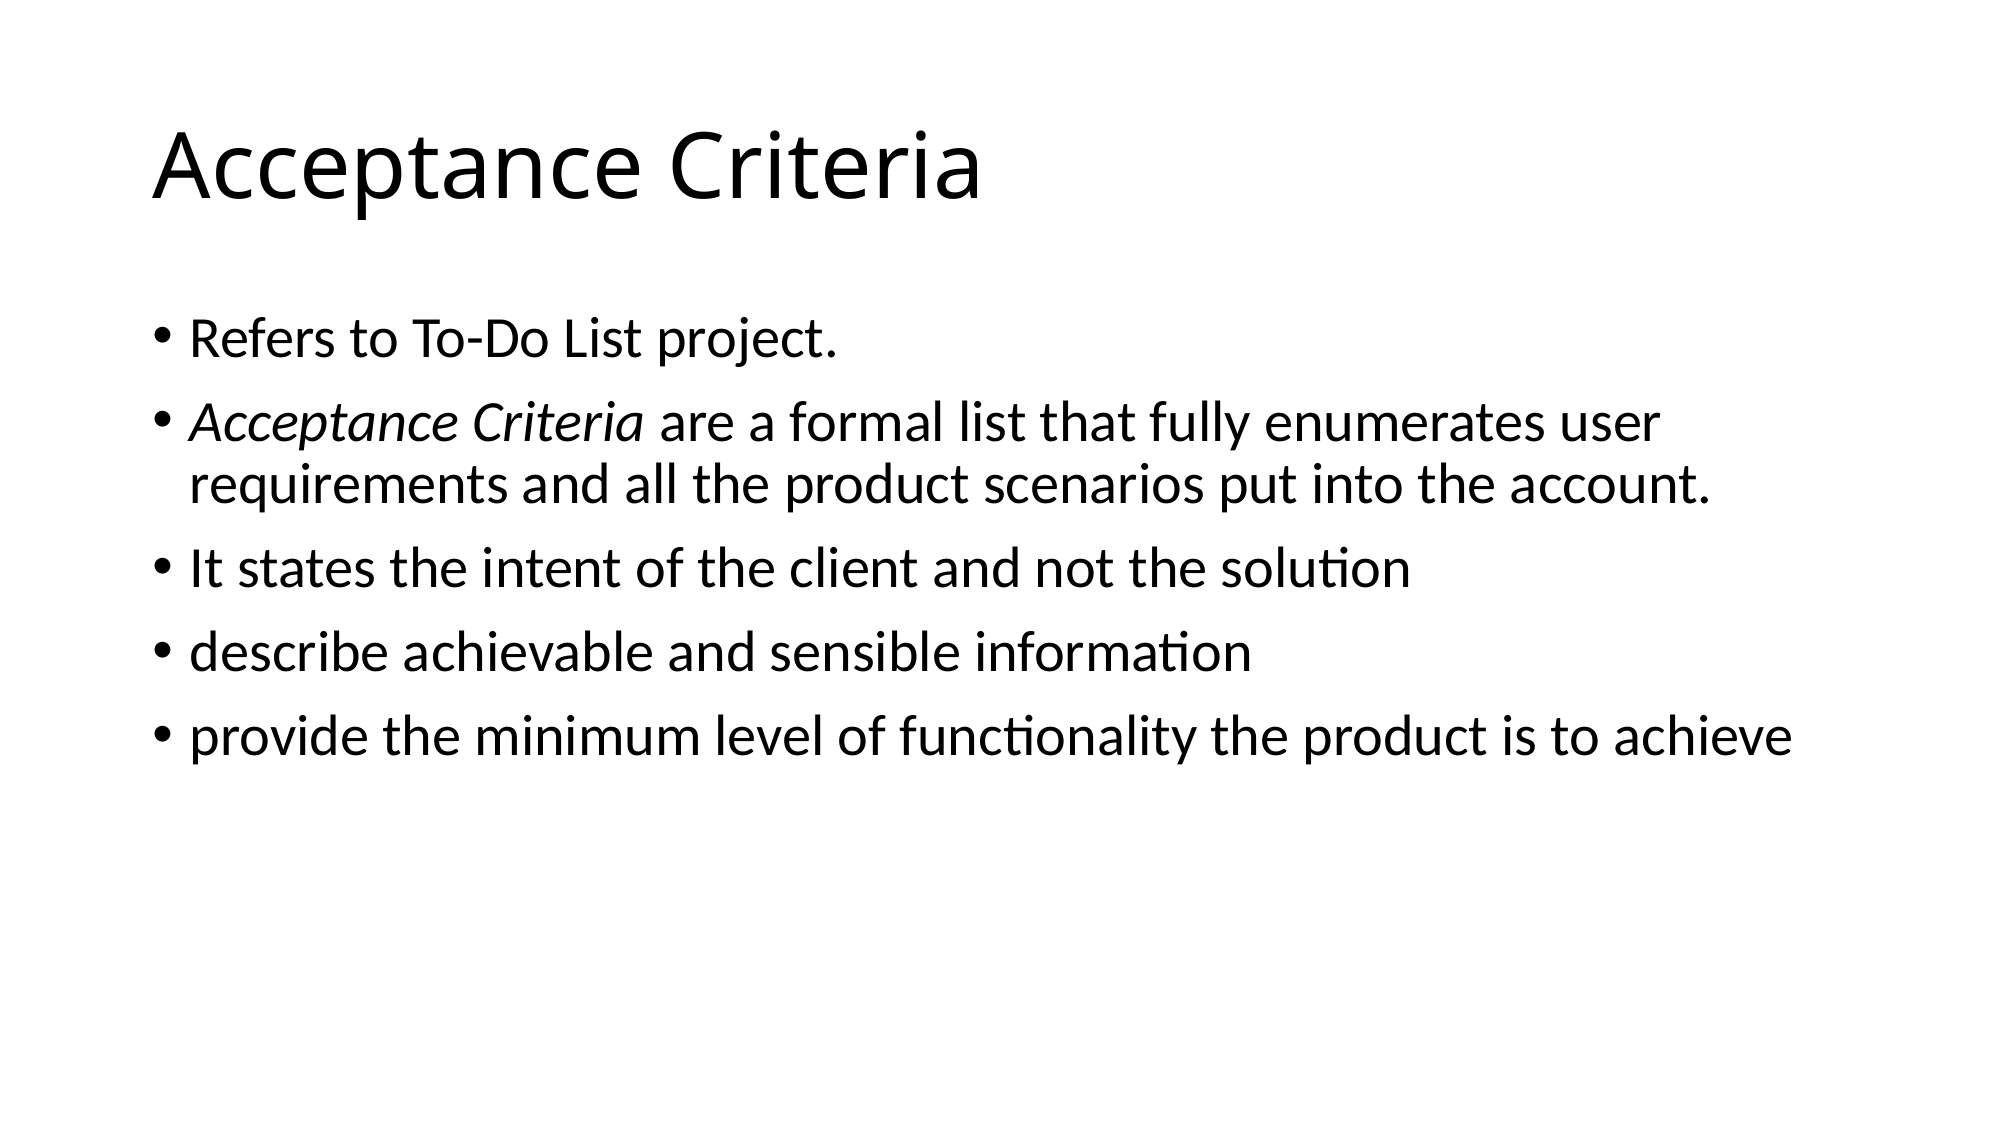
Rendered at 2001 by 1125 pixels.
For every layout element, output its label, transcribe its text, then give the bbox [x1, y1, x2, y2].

title Acceptance Criteria [137, 59, 1863, 278]
list Refers to To-Do List project. Acceptance Criteria are a formal list that fully enumerates user requirements and all the product scenarios put into the account. It states the intent of the client and not the solution describe achievable and sensible information provide the minimum level of functionality the product is to achieve [137, 299, 1863, 1014]
